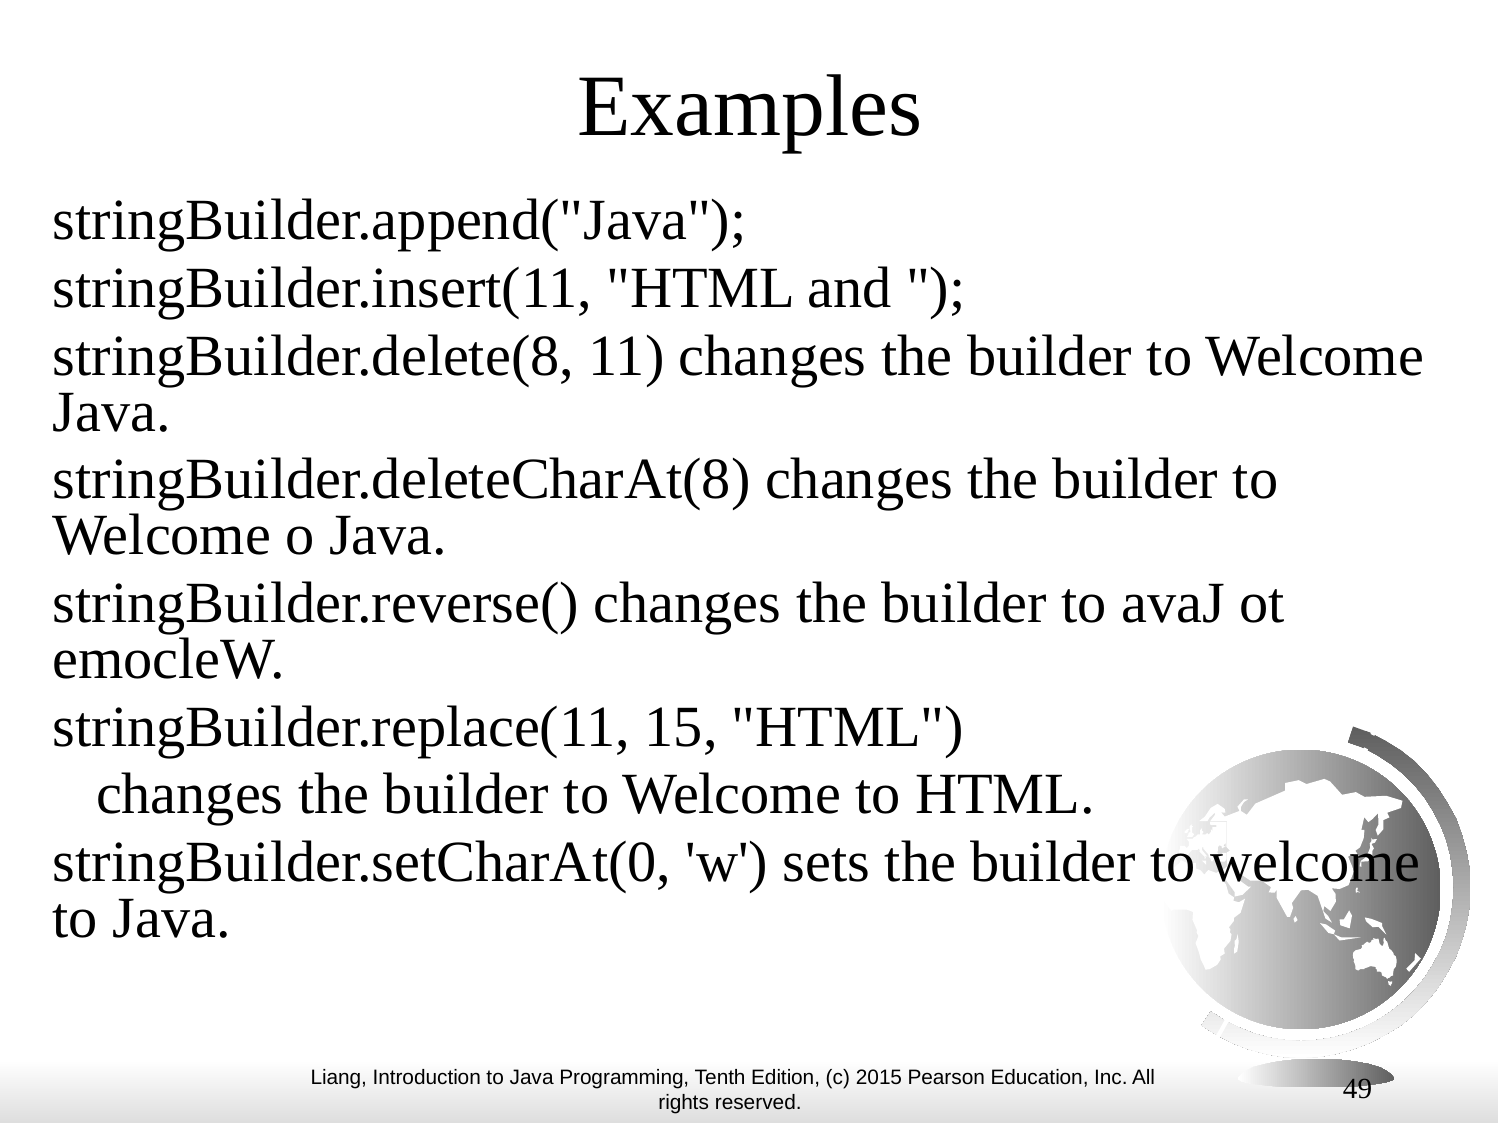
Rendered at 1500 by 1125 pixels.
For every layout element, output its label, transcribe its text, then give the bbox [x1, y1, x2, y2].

slide_number 49 [1074, 1049, 1388, 1125]
list stringBuilder.append("Java"); stringBuilder.insert(11, "HTML and "); stringBuilder.delete(8, 11) changes the builder to Welcome Java. stringBuilder.deleteCharAt(8) changes the builder to Welcome o Java. stringBuilder.reverse() changes the builder to avaJ ot emocleW. stringBuilder.replace(11, 15, "HTML") changes the builder to Welcome to HTML. stringBuilder.setCharAt(0, 'w') sets the builder to welcome to Java. [37, 187, 1475, 1025]
title Examples [24, 50, 1475, 150]
